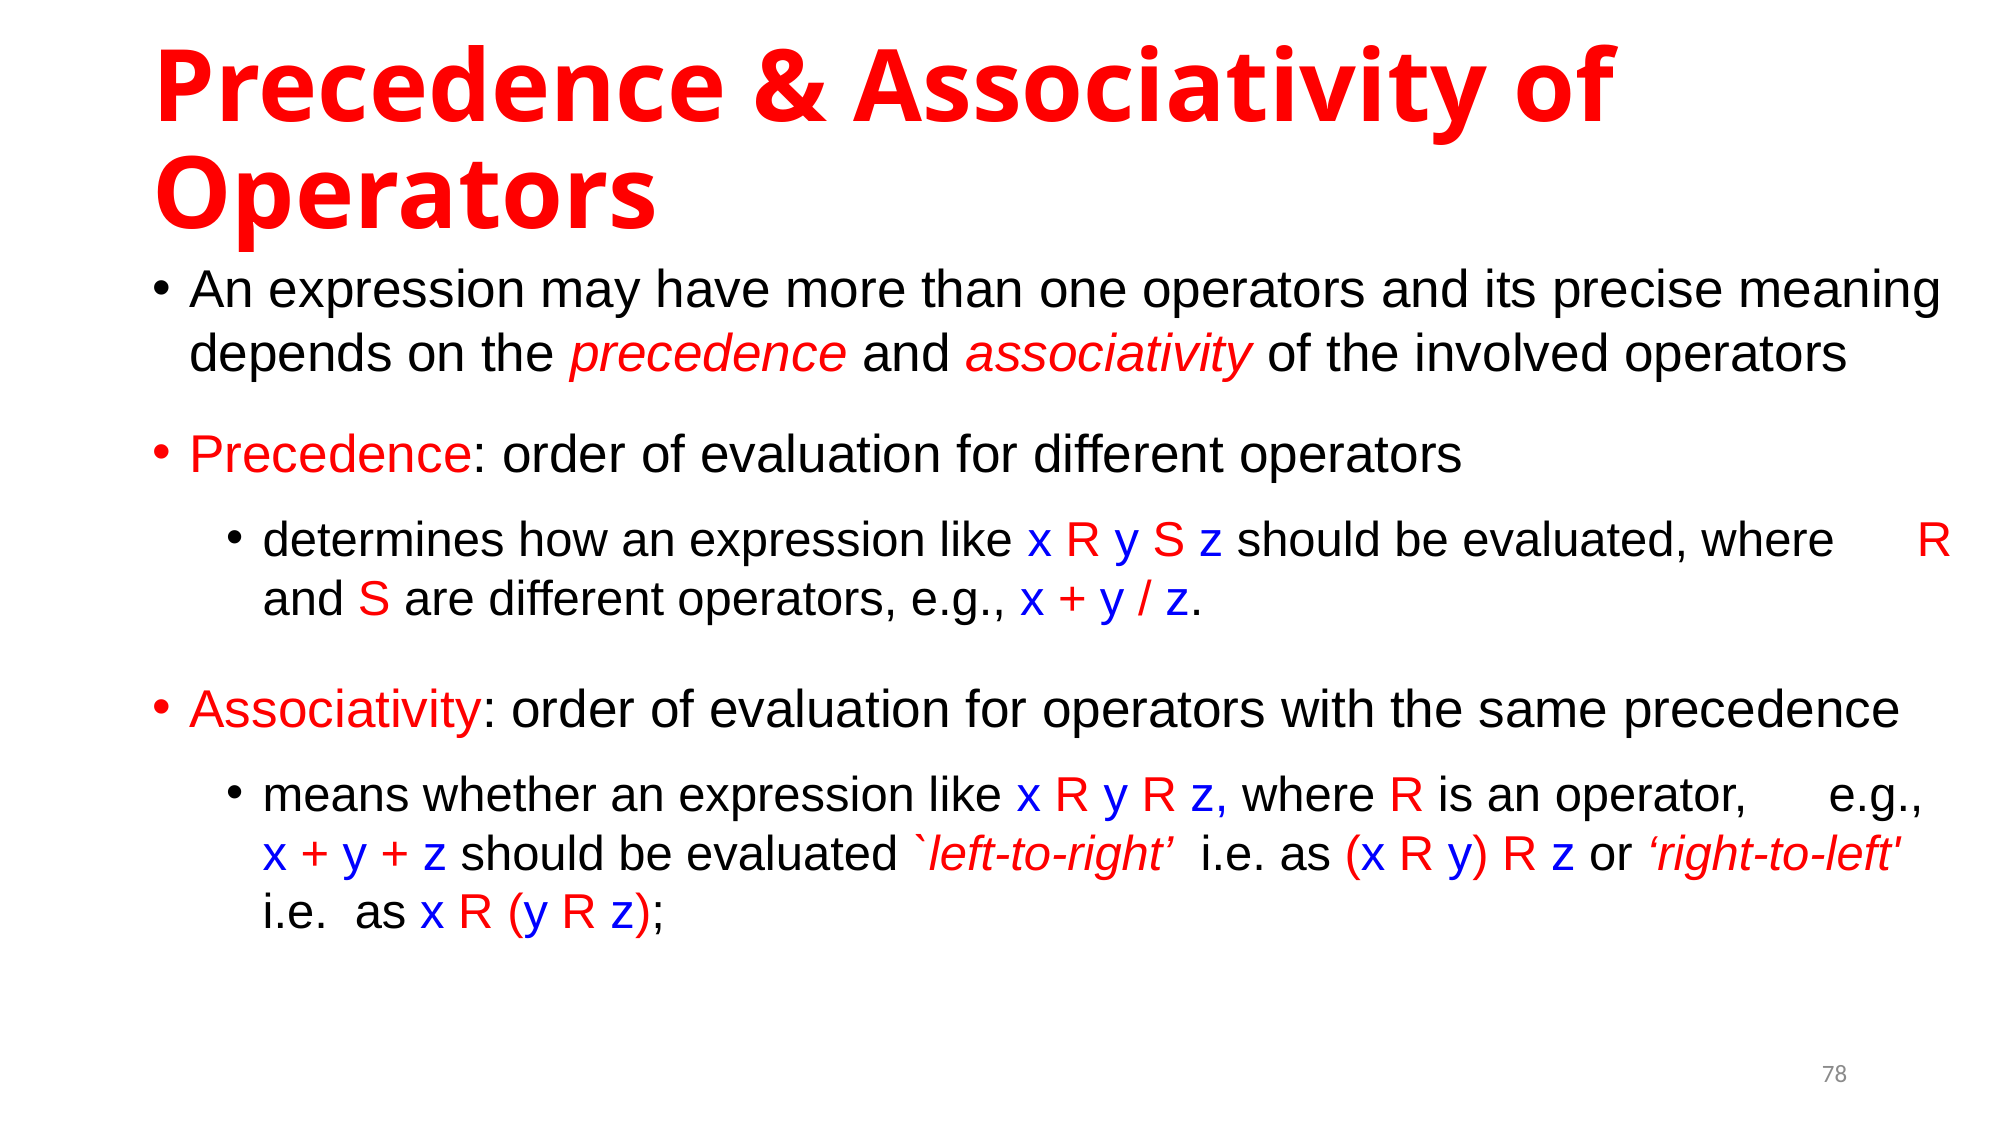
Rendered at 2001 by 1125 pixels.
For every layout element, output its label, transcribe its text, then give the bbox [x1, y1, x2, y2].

list An expression may have more than one operators and its precise meaning depends on the precedence and associativity of the involved operators Precedence: order of evaluation for different operators determines how an expression like x R y S z should be evaluated, where R and S are different operators, e.g., x + y / z. Associativity: order of evaluation for operators with the same precedence means whether an expression like x R y R z, where R is an operator, e.g., x + y + z should be evaluated `left-to-right’ i.e. as (x R y) R z or ‘right-to-left' i.e. as x R (y R z); [137, 247, 1973, 1003]
slide_number 78 [1412, 1042, 1863, 1103]
title Precedence & Associativity of Operators [137, 59, 1863, 226]
